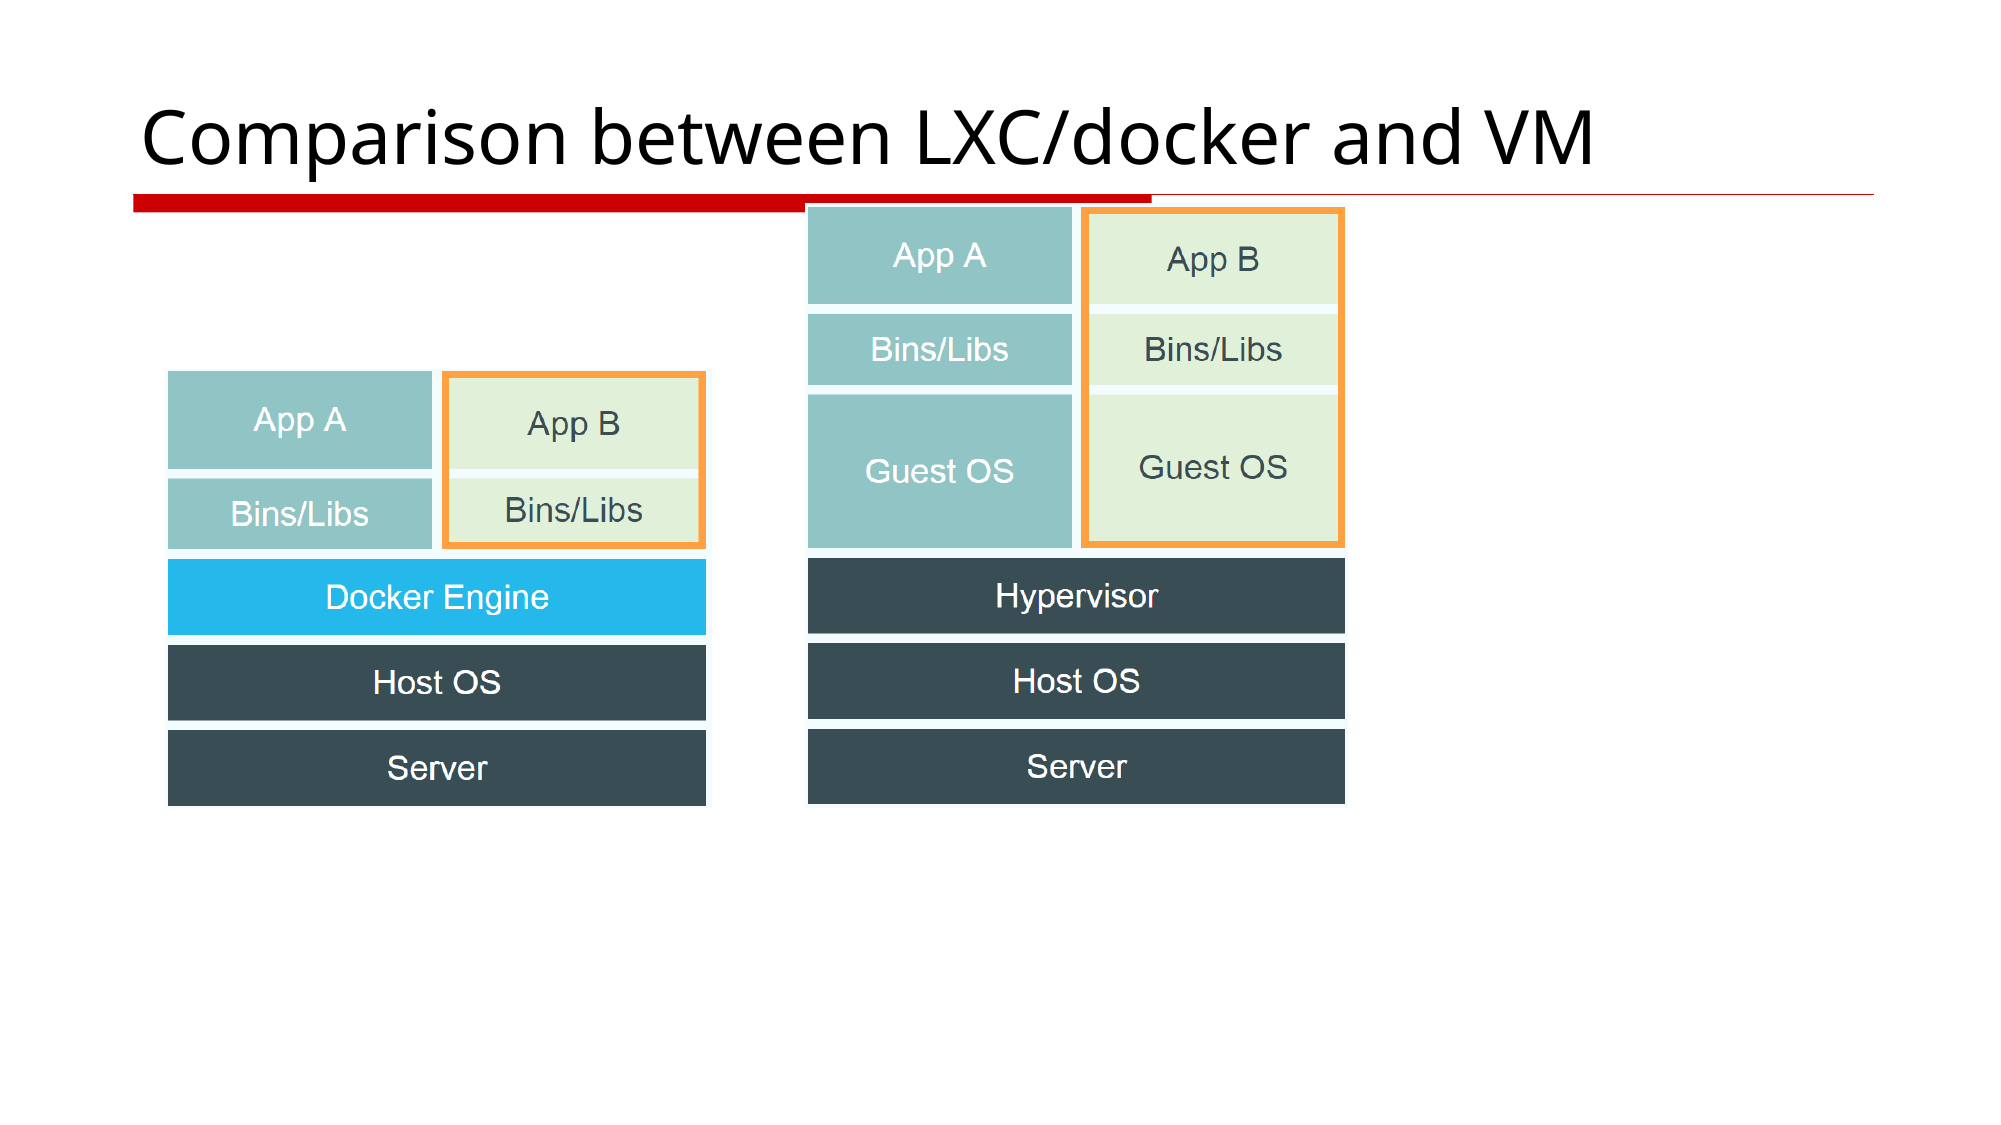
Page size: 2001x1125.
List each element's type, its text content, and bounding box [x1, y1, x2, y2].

picture [165, 369, 712, 809]
title Comparison between LXC/docker and VM [125, 12, 1876, 188]
picture [805, 202, 1348, 809]
